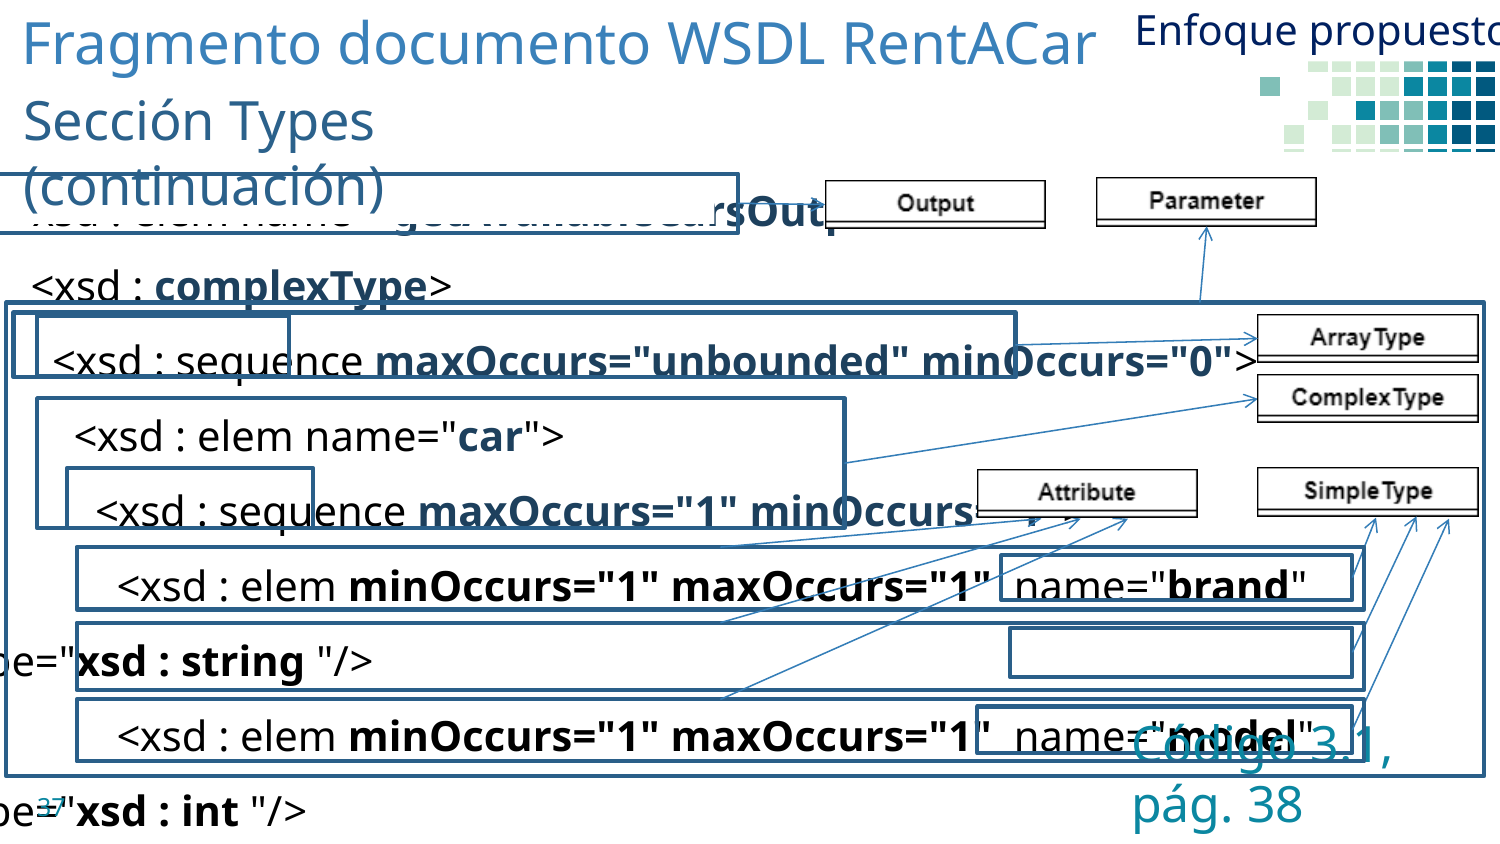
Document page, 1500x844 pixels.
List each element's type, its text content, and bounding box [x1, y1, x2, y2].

text_box 37 [22, 778, 113, 841]
picture [977, 468, 1198, 518]
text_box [1015, 338, 1259, 346]
text_box Código 3.1, pág. 38 [1116, 764, 1500, 844]
text_box 54 <xsd : elem name="getAvailableCarsOutput"> 55 <xsd : complexType> 56 <xsd : sequence maxOccurs="unbounded" minOccurs="0"> 57 <xsd : elem name="car"> 58 <xsd : sequence maxOccurs="1" minOccurs="1"> 59 <xsd : elem minOccurs="1" maxOccurs="1" name="brand" type="xsd : string "/> 60 <xsd : elem minOccurs="1" maxOccurs="1" name="model" type="xsd : int "/> <xsd : elem minOccurs="1" maxOccurs="1" name="desc" type="xsd : string"/> [0, 152, 1500, 844]
text_box [4, 300, 1486, 778]
text_box Sección Types (continuación) [8, 92, 715, 172]
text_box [844, 398, 1259, 464]
picture [1257, 314, 1479, 363]
text_box [0, 172, 740, 235]
text_box Fragmento documento WSDL RentACar [6, 20, 1117, 92]
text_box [1352, 518, 1450, 730]
text_box Enfoque propuesto [1119, 0, 1500, 62]
picture [1096, 177, 1318, 227]
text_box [1199, 226, 1208, 303]
picture [1257, 374, 1479, 424]
picture [824, 180, 1046, 230]
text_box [720, 518, 1129, 700]
picture [1257, 467, 1479, 517]
